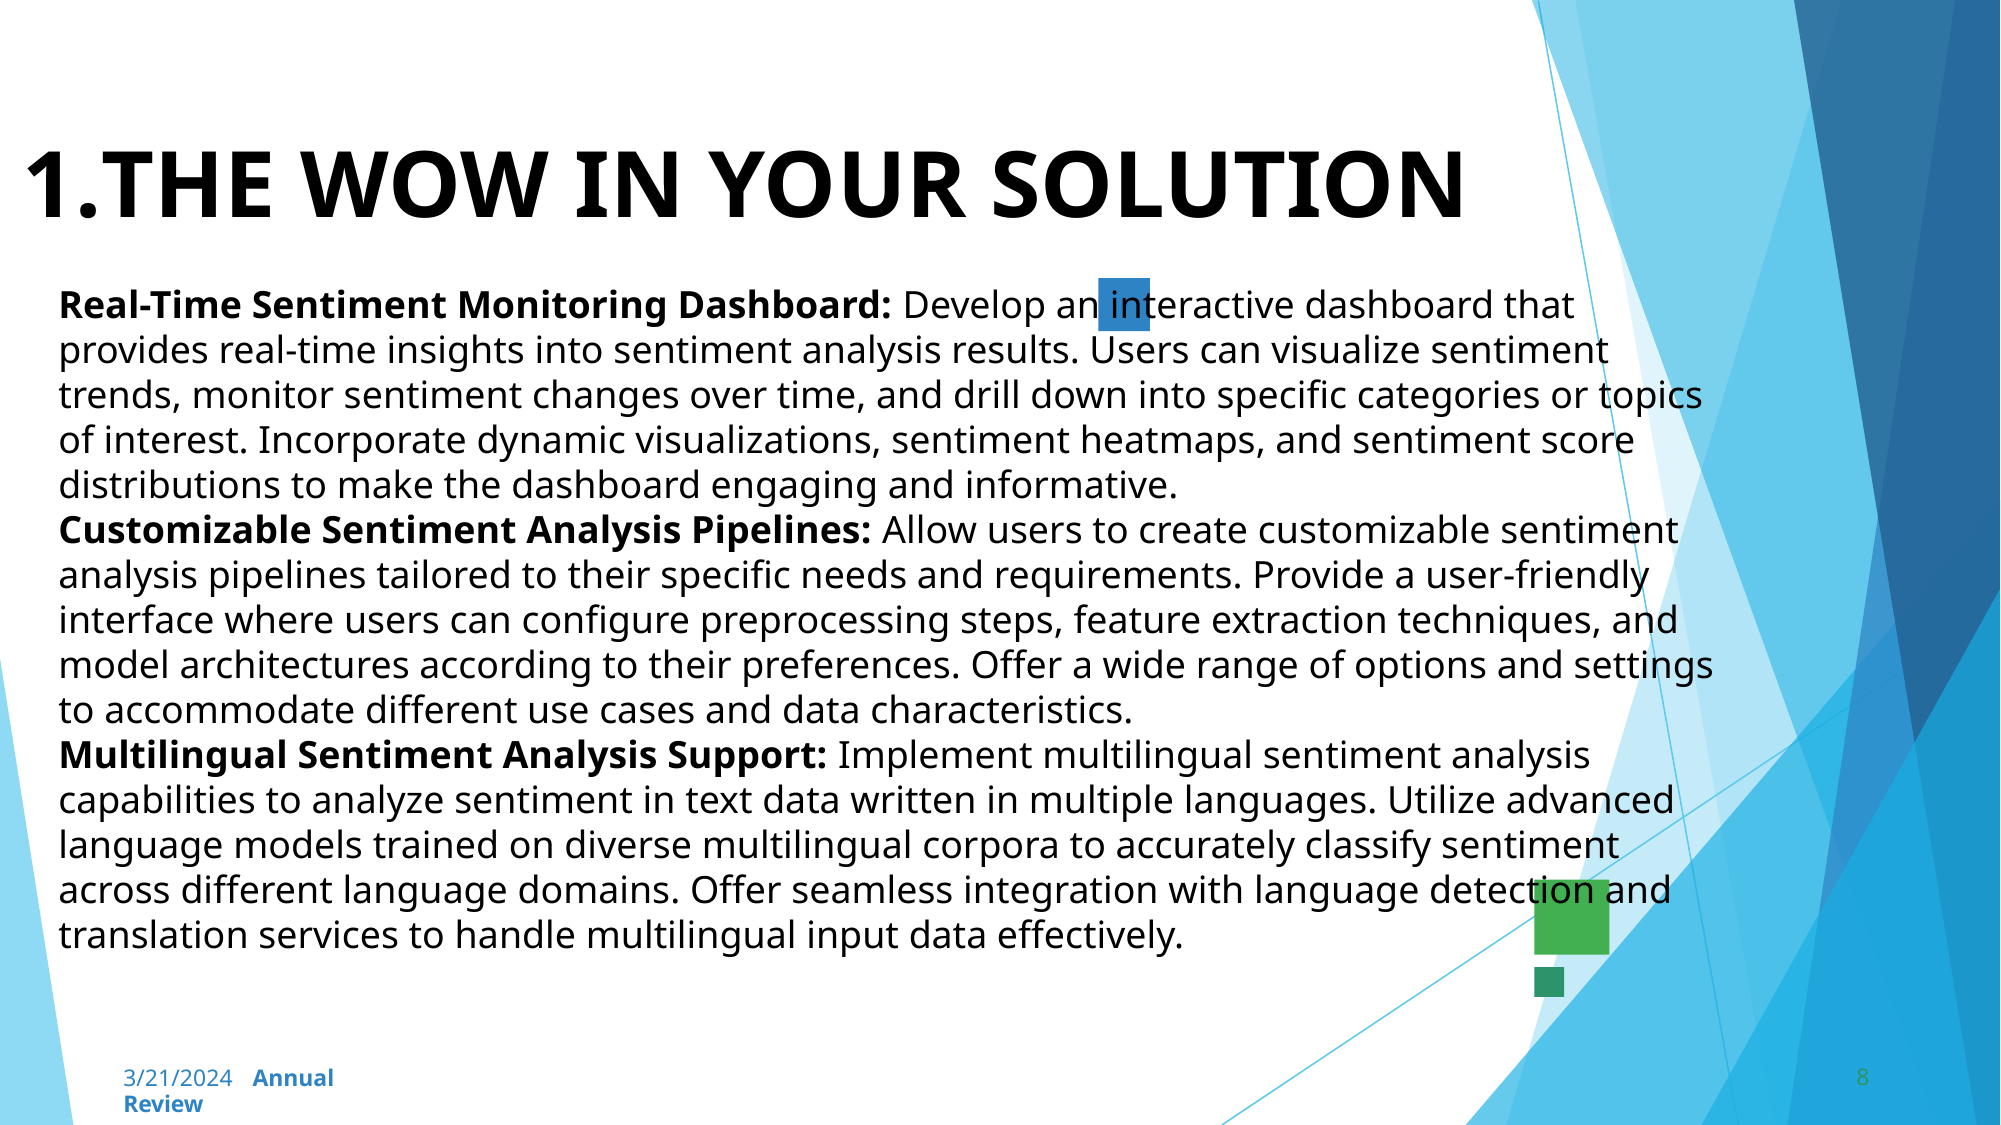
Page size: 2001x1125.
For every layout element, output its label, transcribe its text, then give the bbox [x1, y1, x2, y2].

text_box 3/21/2024 Annual Review [123, 1063, 415, 1118]
slide_number 8 [1849, 1061, 1890, 1125]
title THE WOW IN YOUR SOLUTION Real-Time Sentiment Monitoring Dashboard: Develop an interactive dashboard that provides real-time insights into sentiment analysis results. Users can visualize sentiment trends, monitor sentiment changes over time, and drill down into specific categories or topics of interest. Incorporate dynamic visualizations, sentiment heatmaps, and sentiment score distributions to make the dashboard engaging and informative. Customizable Sentiment Analysis Pipelines: Allow users to create customizable sentiment analysis pipelines tailored to their specific needs and requirements. Provide a user-friendly interface where users can configure preprocessing steps, feature extraction techniques, and model architectures according to their preferences. Offer a wide range of options and settings to accommodate different use cases and data characteristics. Multilingual Sentiment Analysis Support: Implement multilingual sentiment analysis capabilities to analyze sentiment in text data written in multiple languages. Utilize advanced language models trained on diverse multilingual corpora to accurately classify sentiment across different language domains. Offer seamless integration with language detection and translation services to handle multilingual input data effectively. [22, 79, 1736, 1049]
